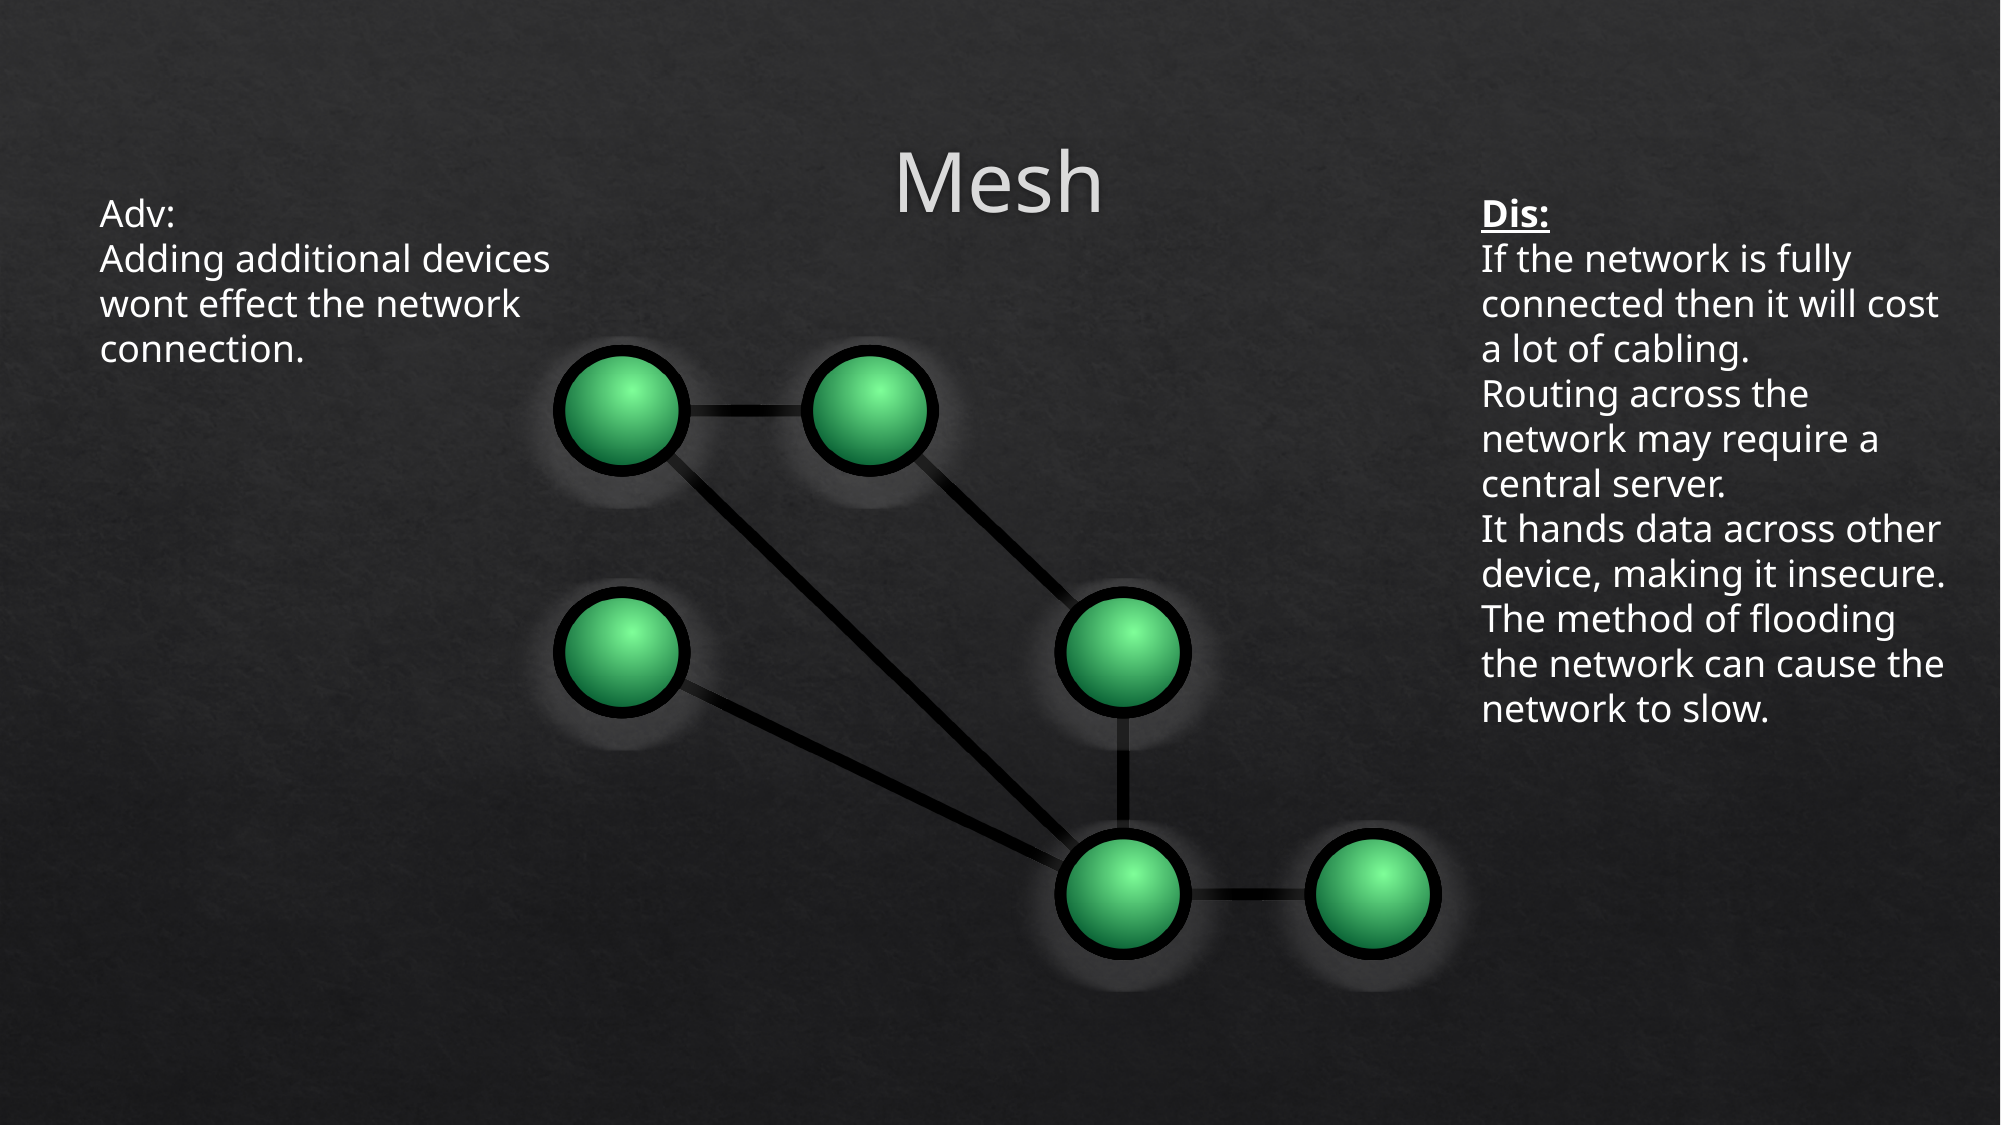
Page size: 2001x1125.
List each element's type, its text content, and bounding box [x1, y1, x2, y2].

picture [482, 298, 1516, 1055]
title Mesh [149, 99, 1849, 260]
text_box Dis: If the network is fully connected then it will cost a lot of cabling. Routing across the network may require a central server. It hands data across other device, making it insecure. The method of flooding the network can cause the network to slow. [1466, 182, 1977, 783]
text_box Adv: Adding additional devices wont effect the network connection. [84, 182, 596, 423]
